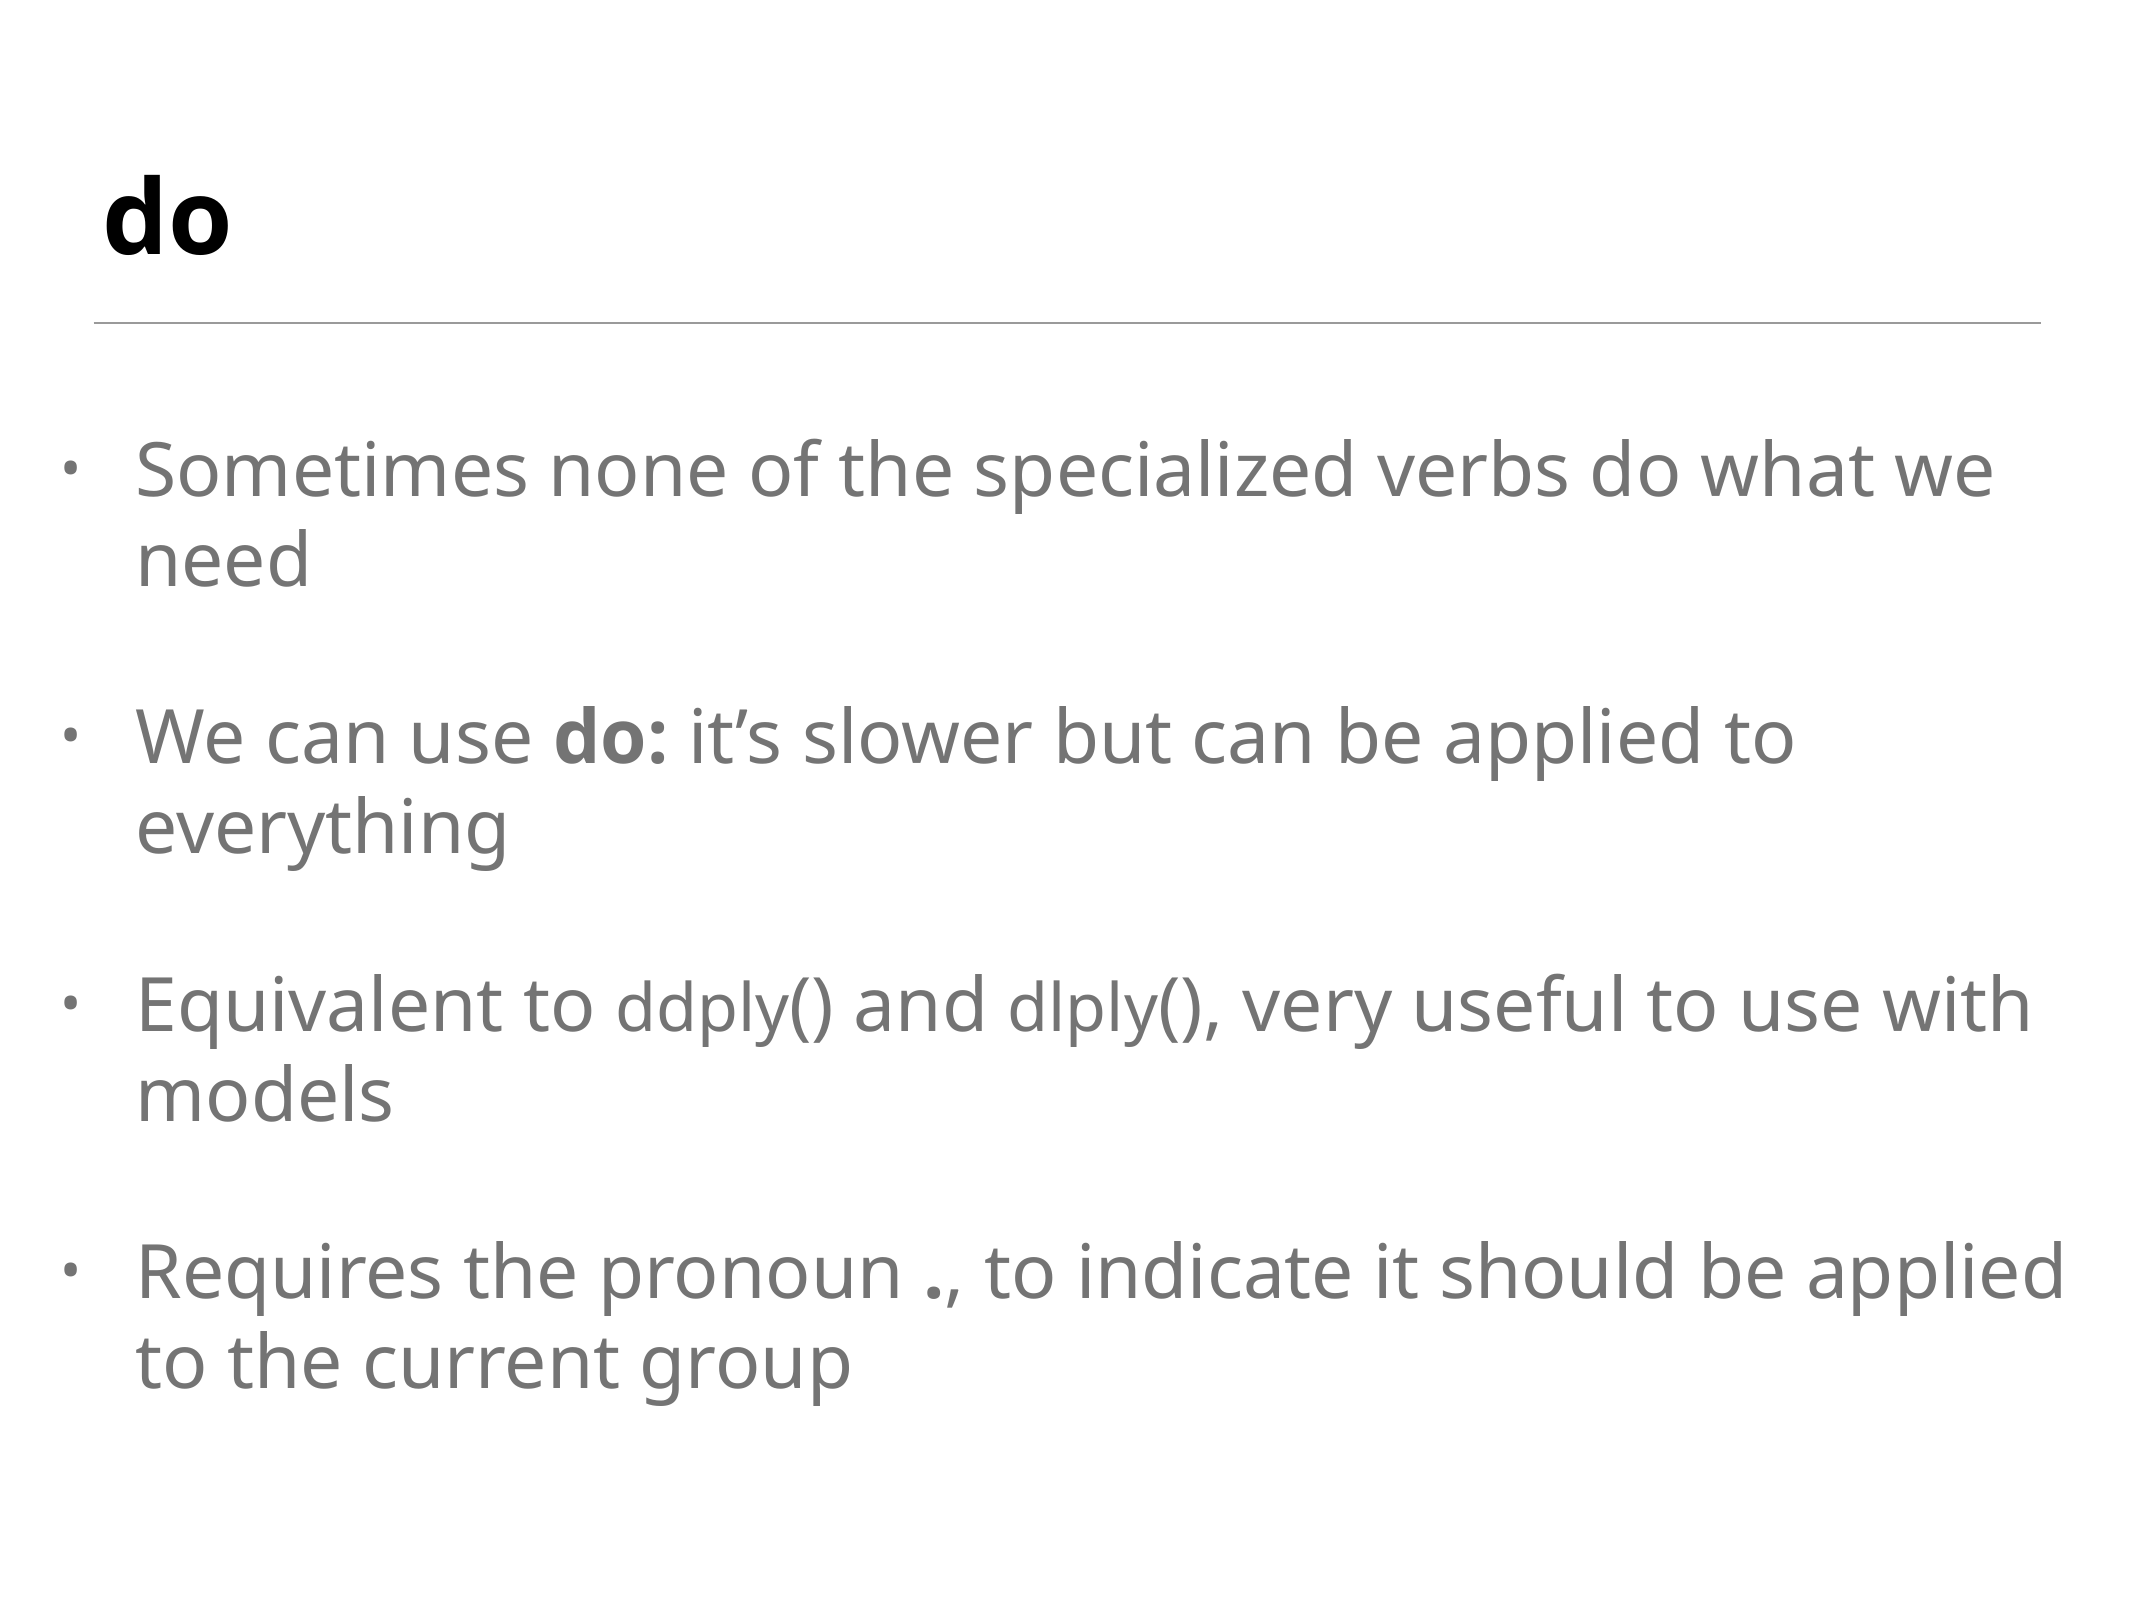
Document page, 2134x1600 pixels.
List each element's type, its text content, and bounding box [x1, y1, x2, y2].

text_box Sometimes none of the specialized verbs do what we need We can use do: it’s slower but can be applied to everything Equivalent to ddply() and dlply(), very useful to use with models Requires the pronoun ., to indicate it should be applied to the current group [52, 412, 2082, 1413]
title do [93, 53, 2041, 284]
